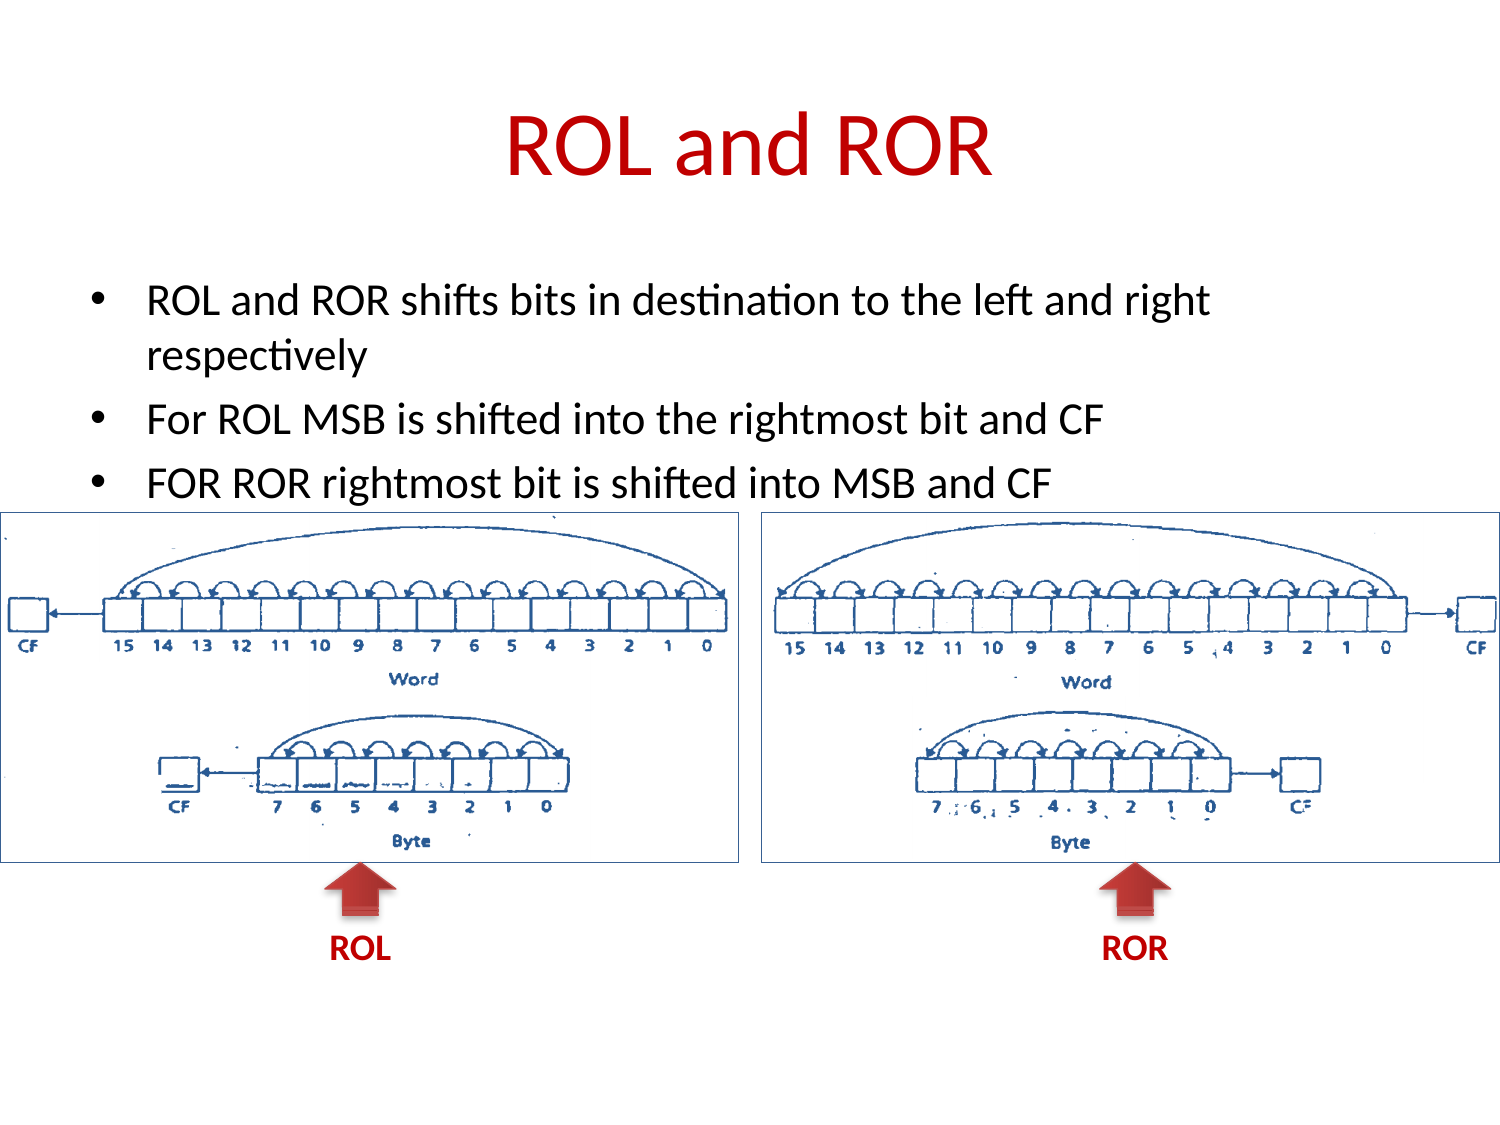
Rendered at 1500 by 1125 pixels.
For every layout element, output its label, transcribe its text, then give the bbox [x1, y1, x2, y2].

text_box ROL [303, 915, 418, 976]
text_box [324, 871, 397, 916]
picture [0, 512, 739, 863]
text_box [1099, 871, 1172, 916]
text_box ROR [1077, 915, 1193, 976]
picture [761, 512, 1500, 863]
list ROL and ROR shifts bits in destination to the left and right respectively For ROL MSB is shifted into the rightmost bit and CF FOR ROR rightmost bit is shifted into MSB and CF [75, 262, 1425, 1005]
title ROL and ROR [75, 45, 1425, 233]
